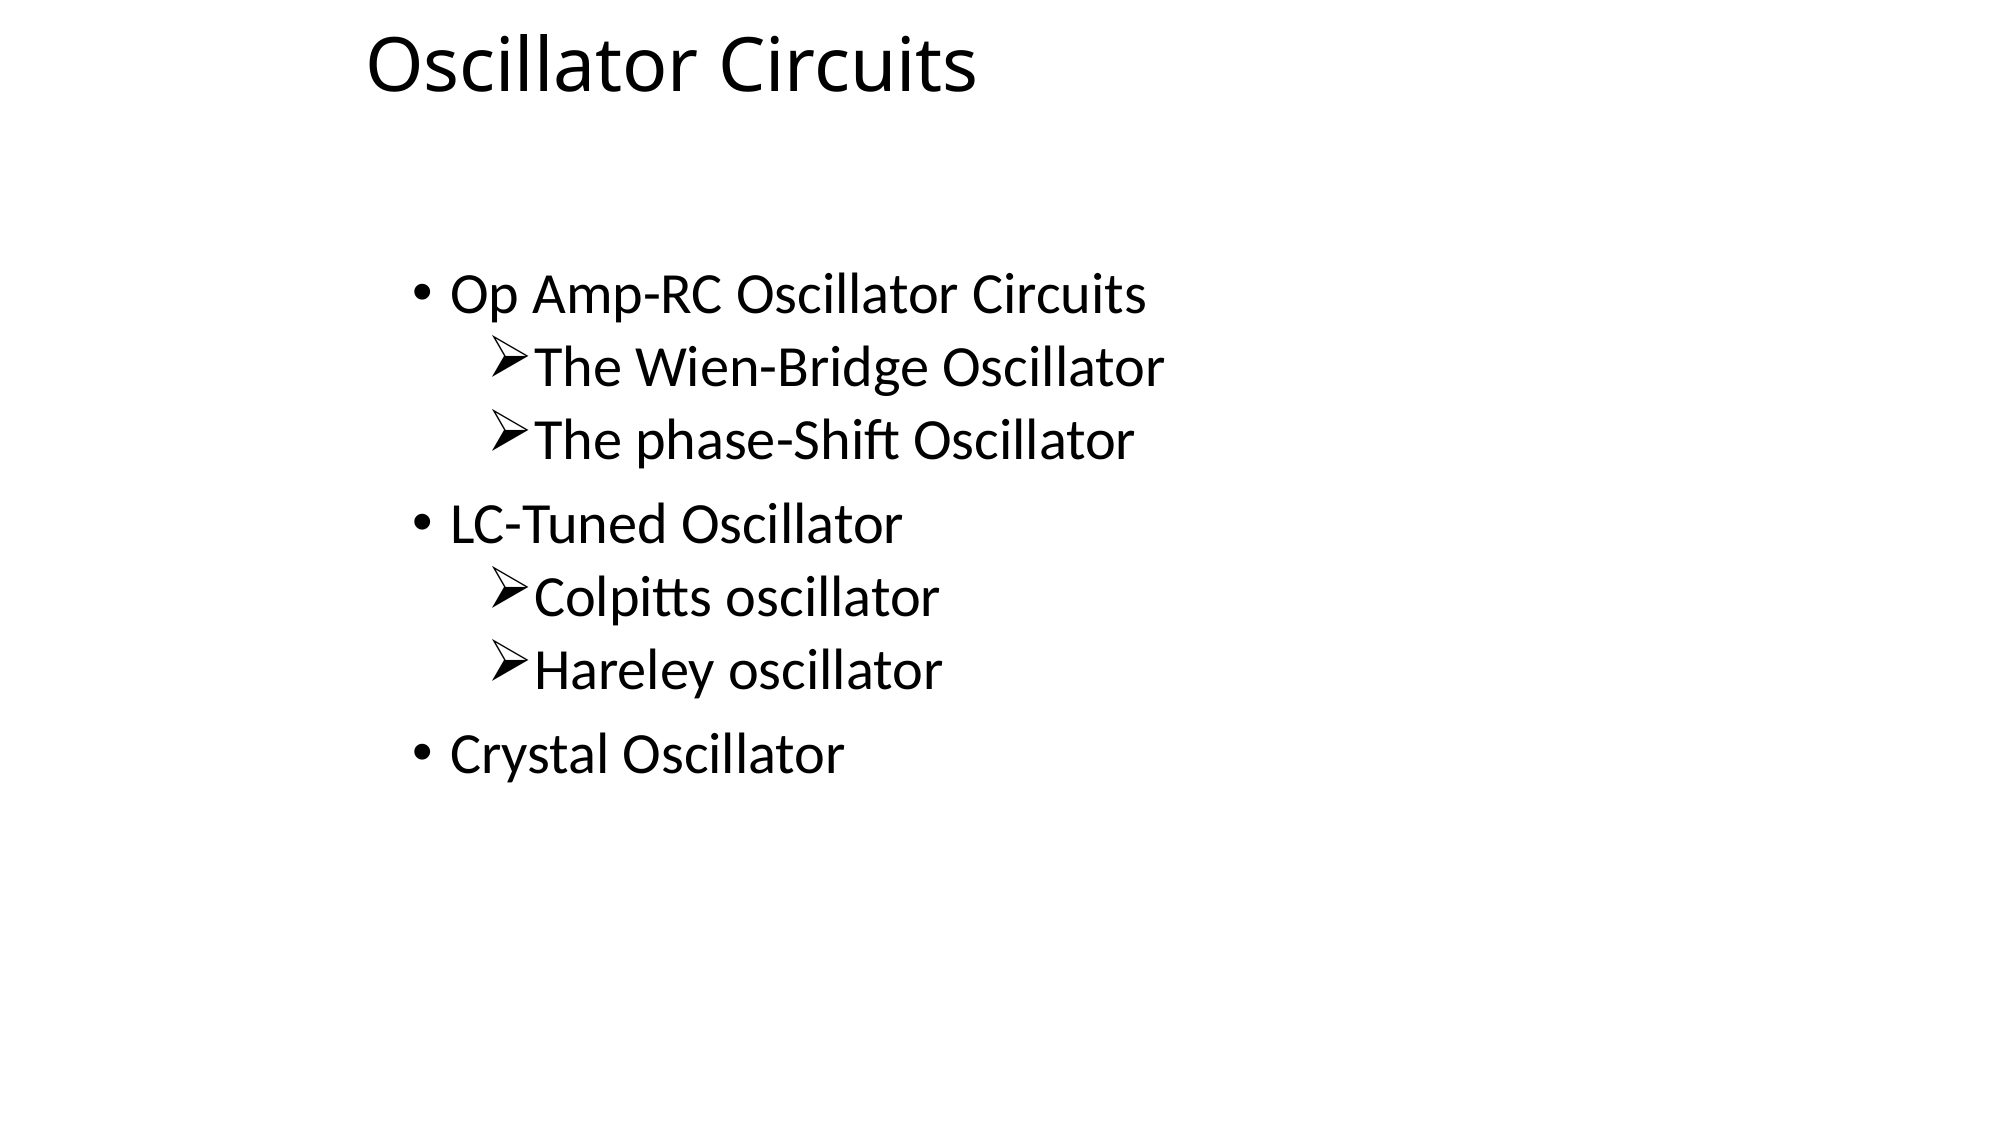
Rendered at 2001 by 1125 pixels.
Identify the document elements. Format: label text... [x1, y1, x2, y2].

title Oscillator Circuits [350, 19, 1476, 203]
list Op Amp-RC Oscillator Circuits The Wien-Bridge Oscillator The phase-Shift Oscillator LC-Tuned Oscillator Colpitts oscillator Hareley oscillator Crystal Oscillator [397, 255, 1673, 931]
